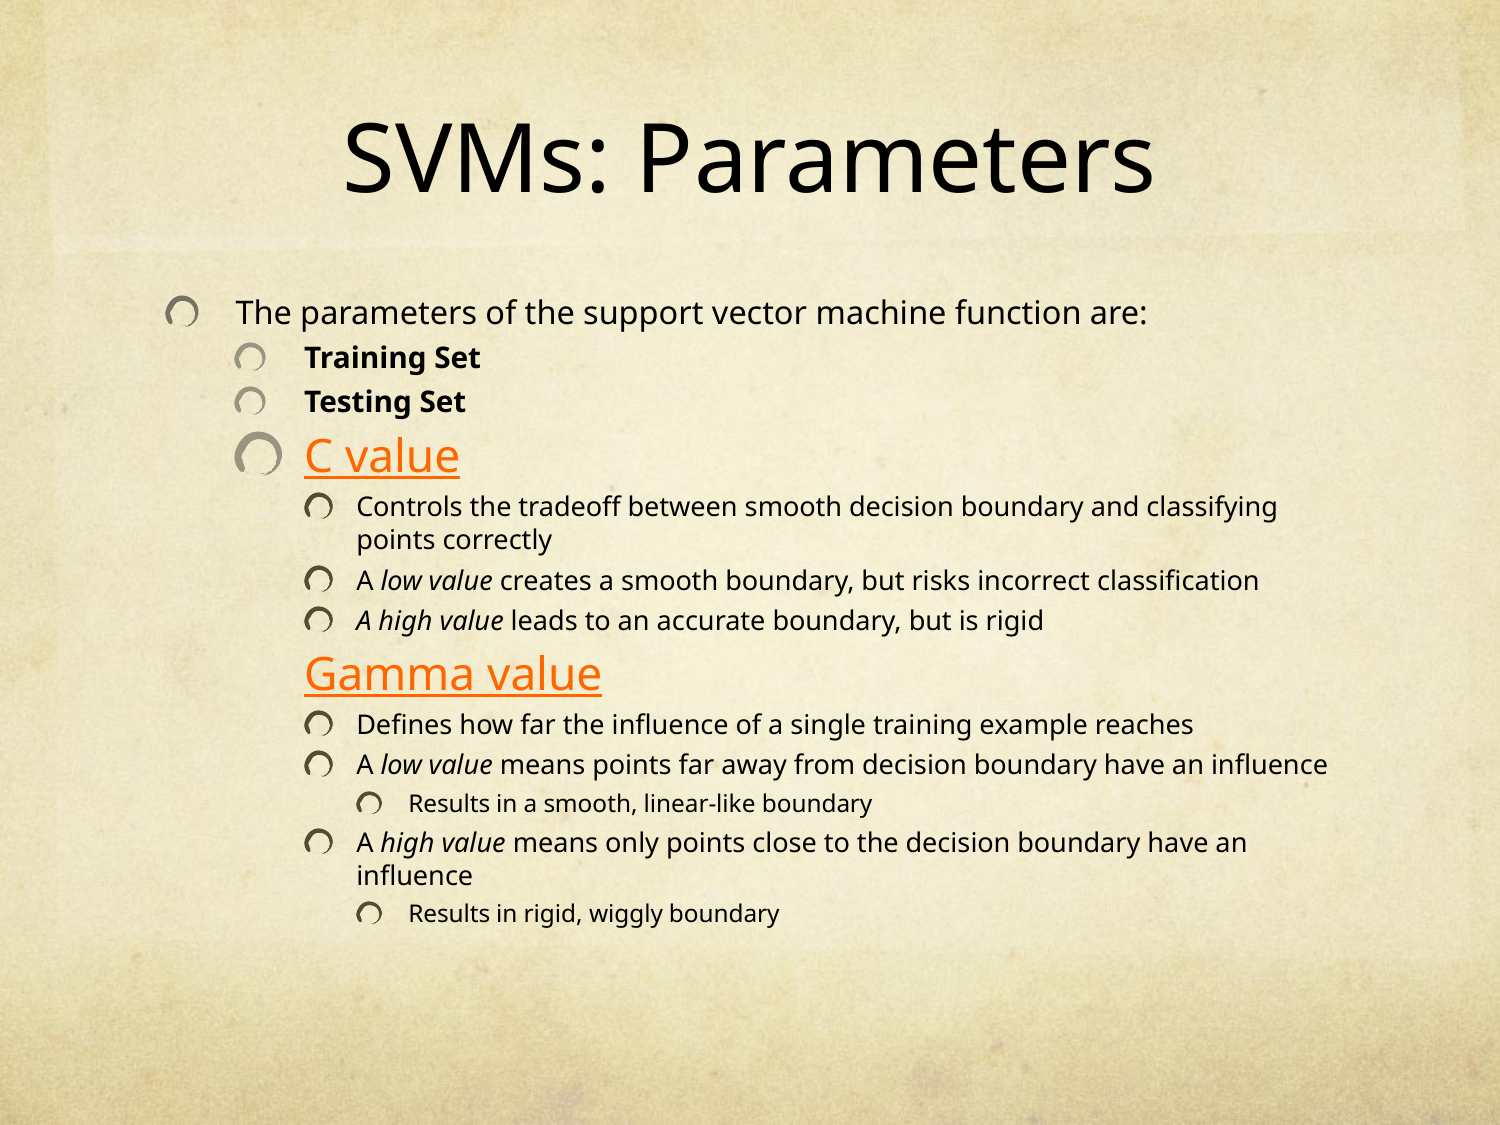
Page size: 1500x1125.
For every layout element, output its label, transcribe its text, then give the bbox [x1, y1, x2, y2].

title SVMs: Parameters [150, 82, 1350, 225]
list The parameters of the support vector machine function are: Training Set Testing Set C value Controls the tradeoff between smooth decision boundary and classifying points correctly A low value creates a smooth boundary, but risks incorrect classification A high value leads to an accurate boundary, but is rigid Gamma value Defines how far the influence of a single training example reaches A low value means points far away from decision boundary have an influence Results in a smooth, linear-like boundary A high value means only points close to the decision boundary have an influence Results in rigid, wiggly boundary [150, 284, 1350, 950]
picture [0, 0, 1500, 1125]
